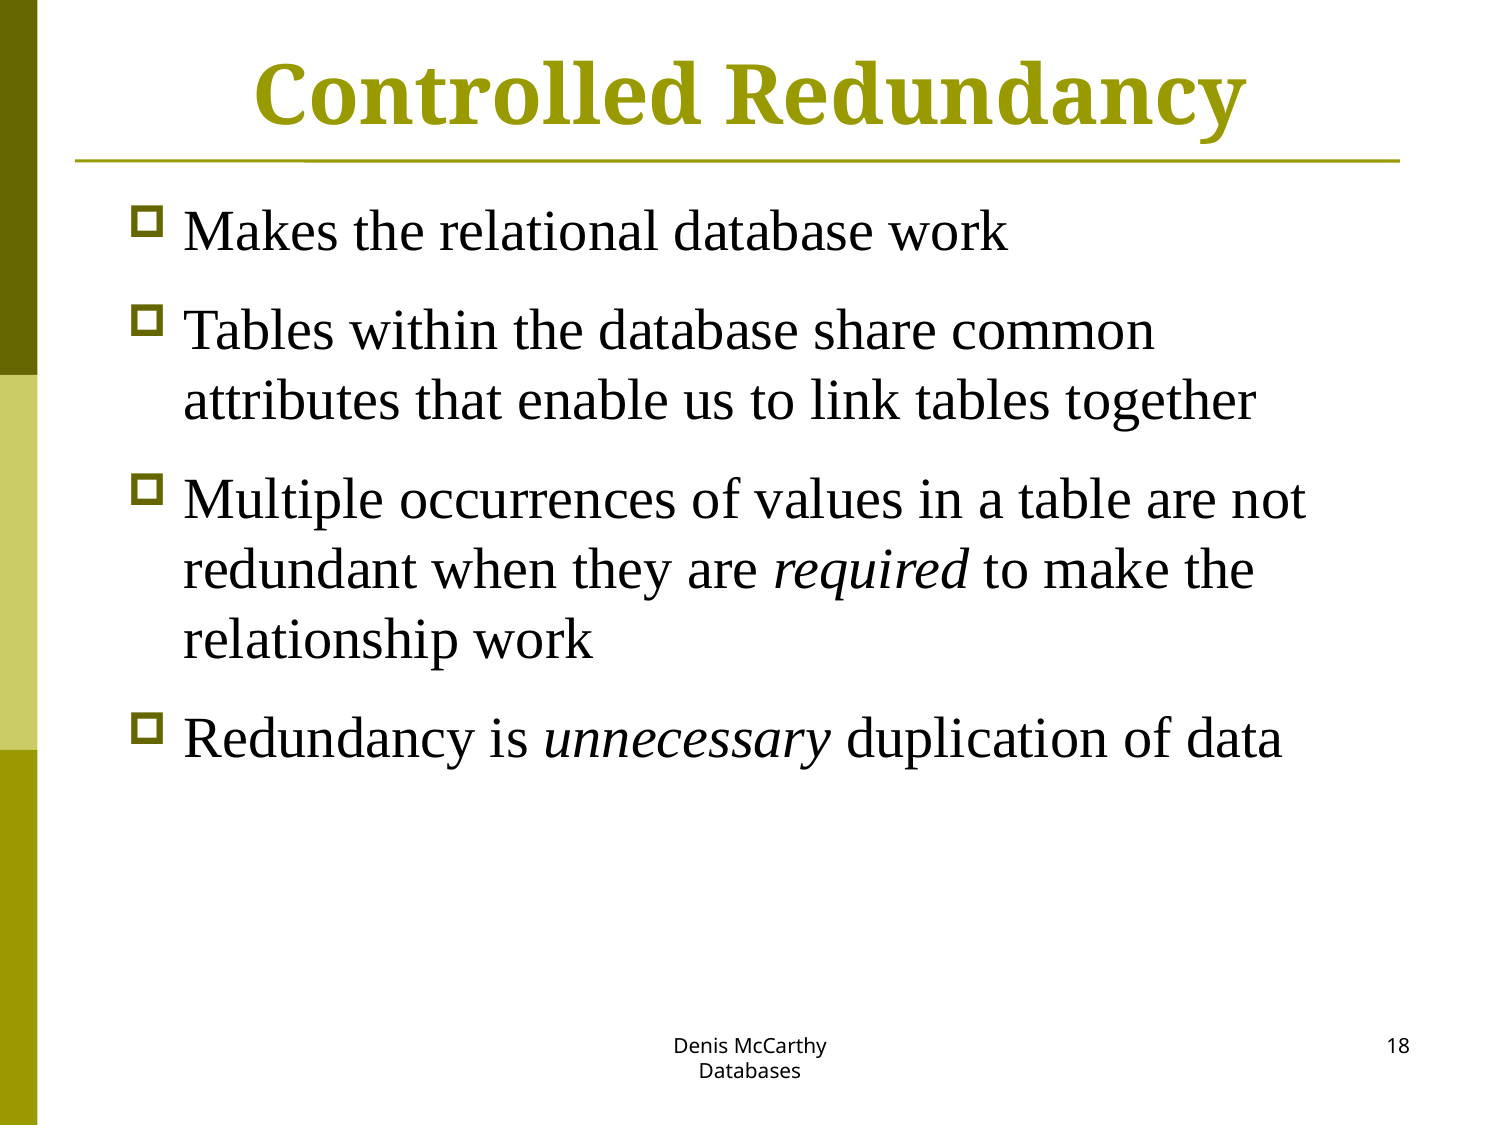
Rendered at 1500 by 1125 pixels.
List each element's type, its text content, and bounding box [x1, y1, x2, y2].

footer Denis McCarthy Databases [512, 1024, 988, 1101]
title Controlled Redundancy [74, 45, 1426, 150]
list Makes the relational database work Tables within the database share common attributes that enable us to link tables together Multiple occurrences of values in a table are not redundant when they are required to make the relationship work Redundancy is unnecessary duplication of data [112, 184, 1388, 923]
slide_number 18 [1074, 1024, 1426, 1101]
